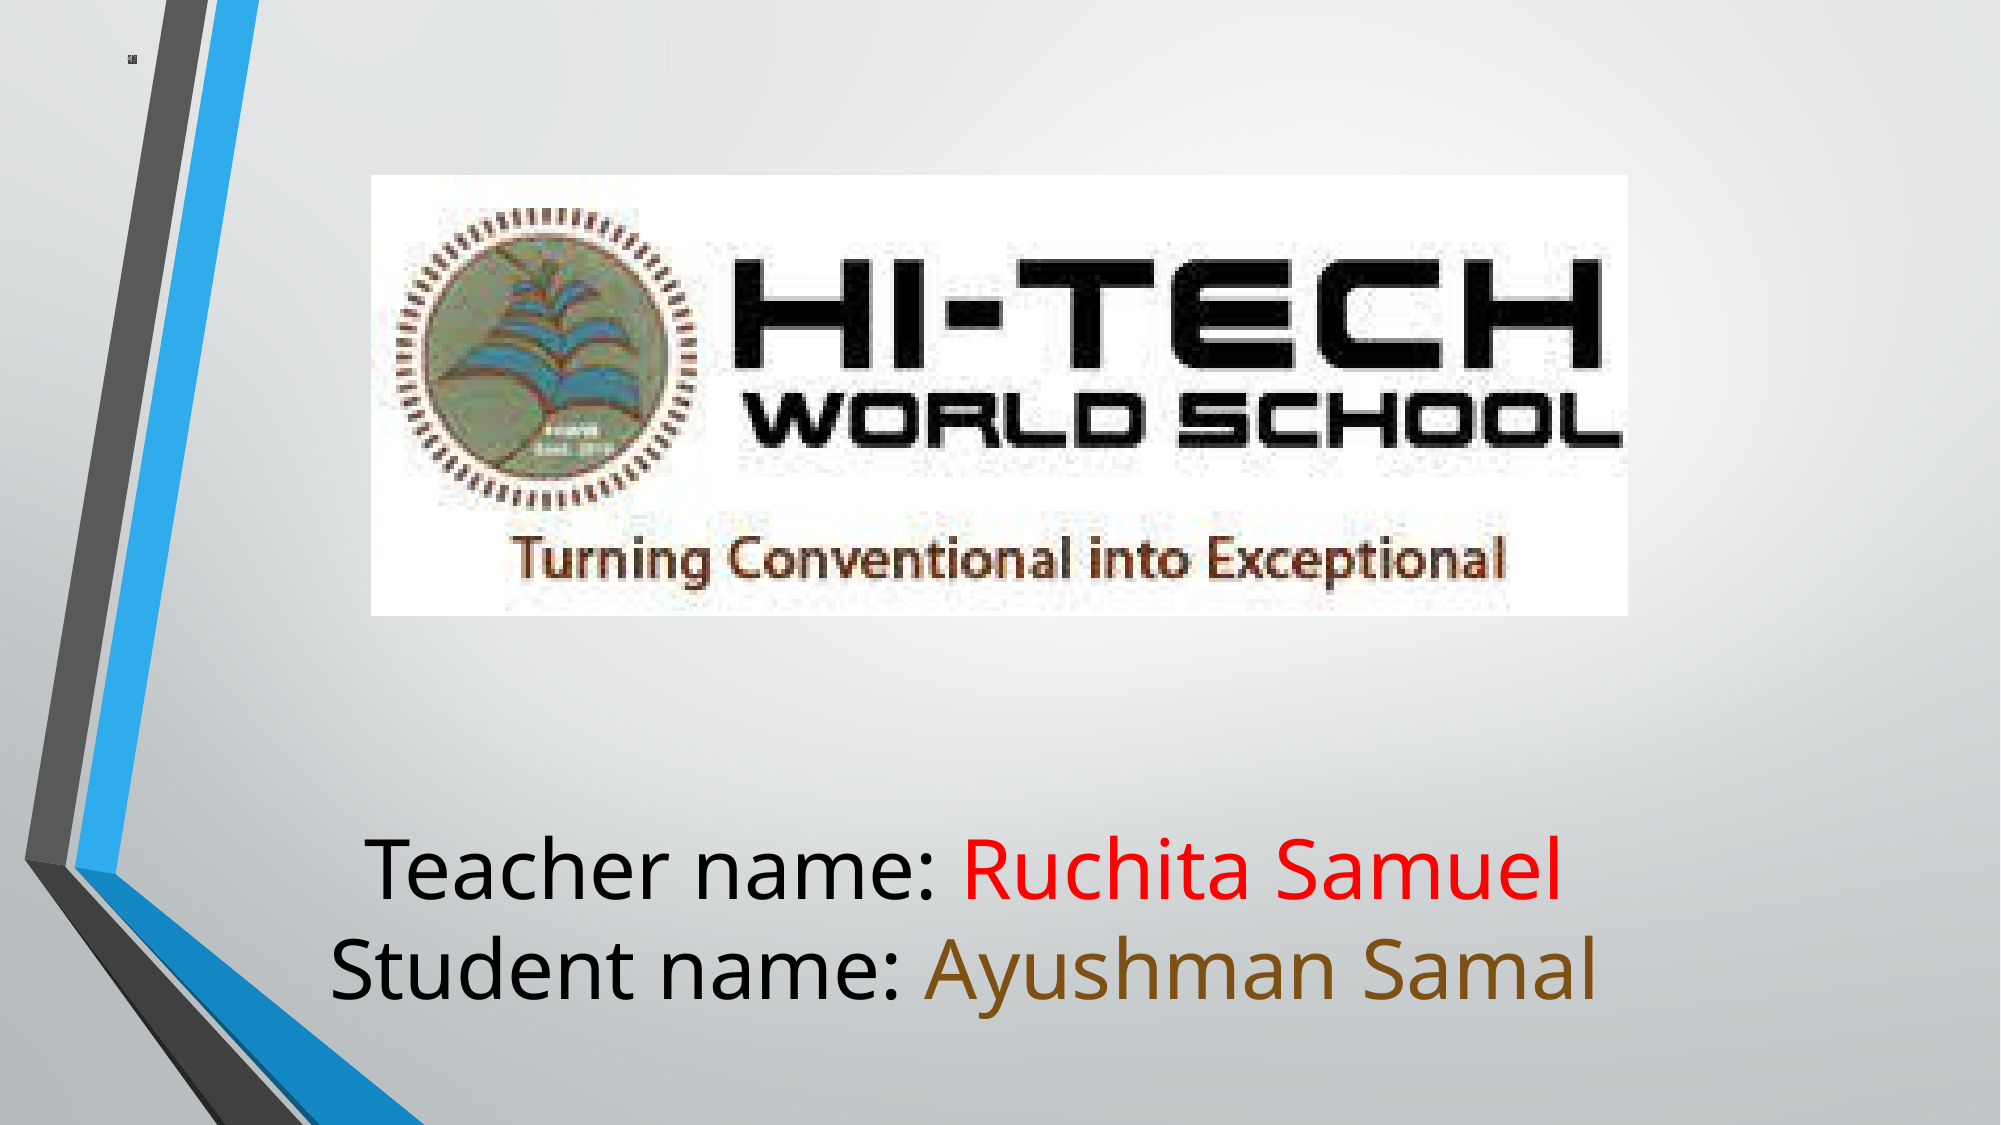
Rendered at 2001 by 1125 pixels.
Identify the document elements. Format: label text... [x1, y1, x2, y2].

title Teacher name: Ruchita Samuel Student name: Ayushman Samal [142, 772, 1787, 1061]
picture [371, 175, 1629, 616]
picture [126, 53, 138, 65]
